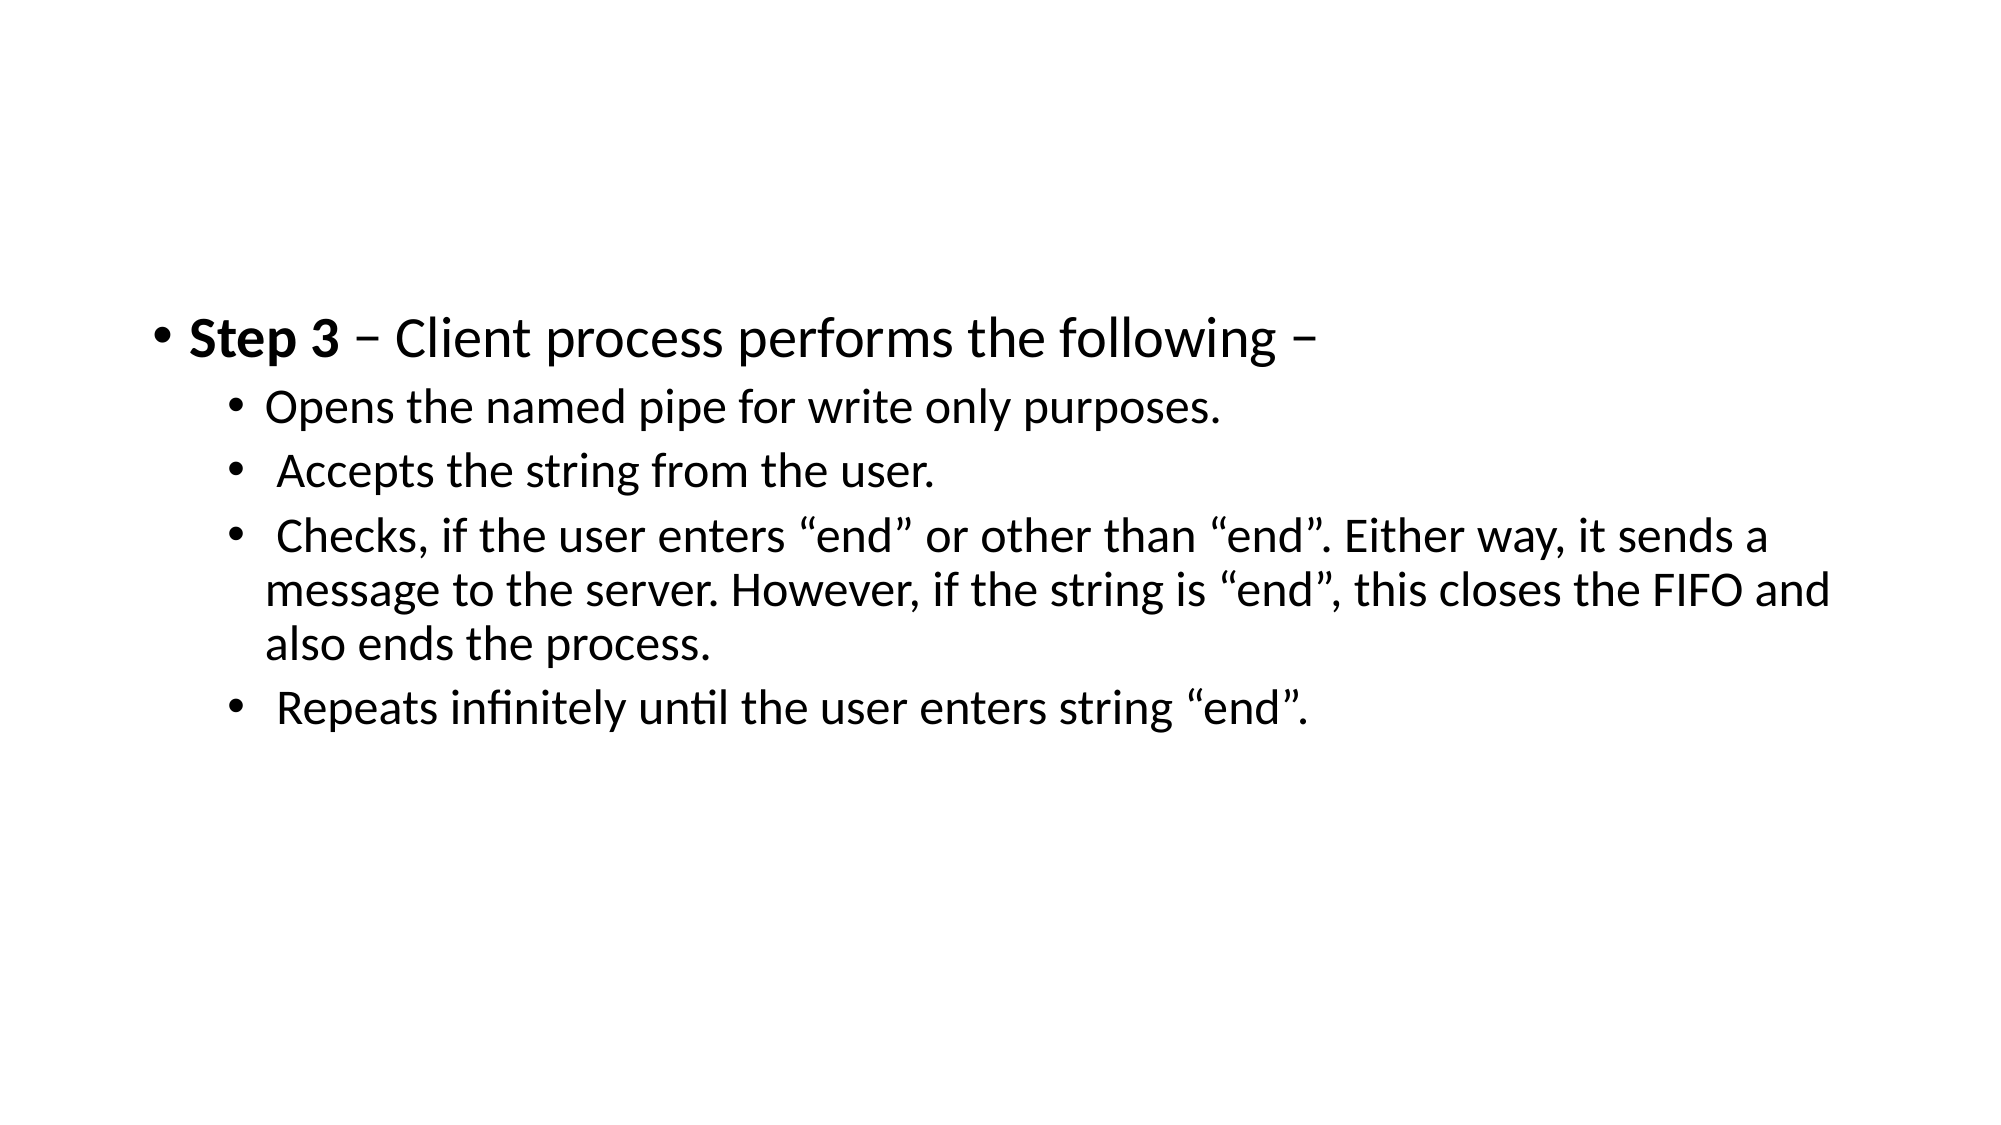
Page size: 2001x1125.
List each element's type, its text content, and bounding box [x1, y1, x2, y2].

list Step 3 − Client process performs the following − Opens the named pipe for write only purposes. Accepts the string from the user. Checks, if the user enters “end” or other than “end”. Either way, it sends a message to the server. However, if the string is “end”, this closes the FIFO and also ends the process. Repeats infinitely until the user enters string “end”. [137, 299, 1863, 1014]
